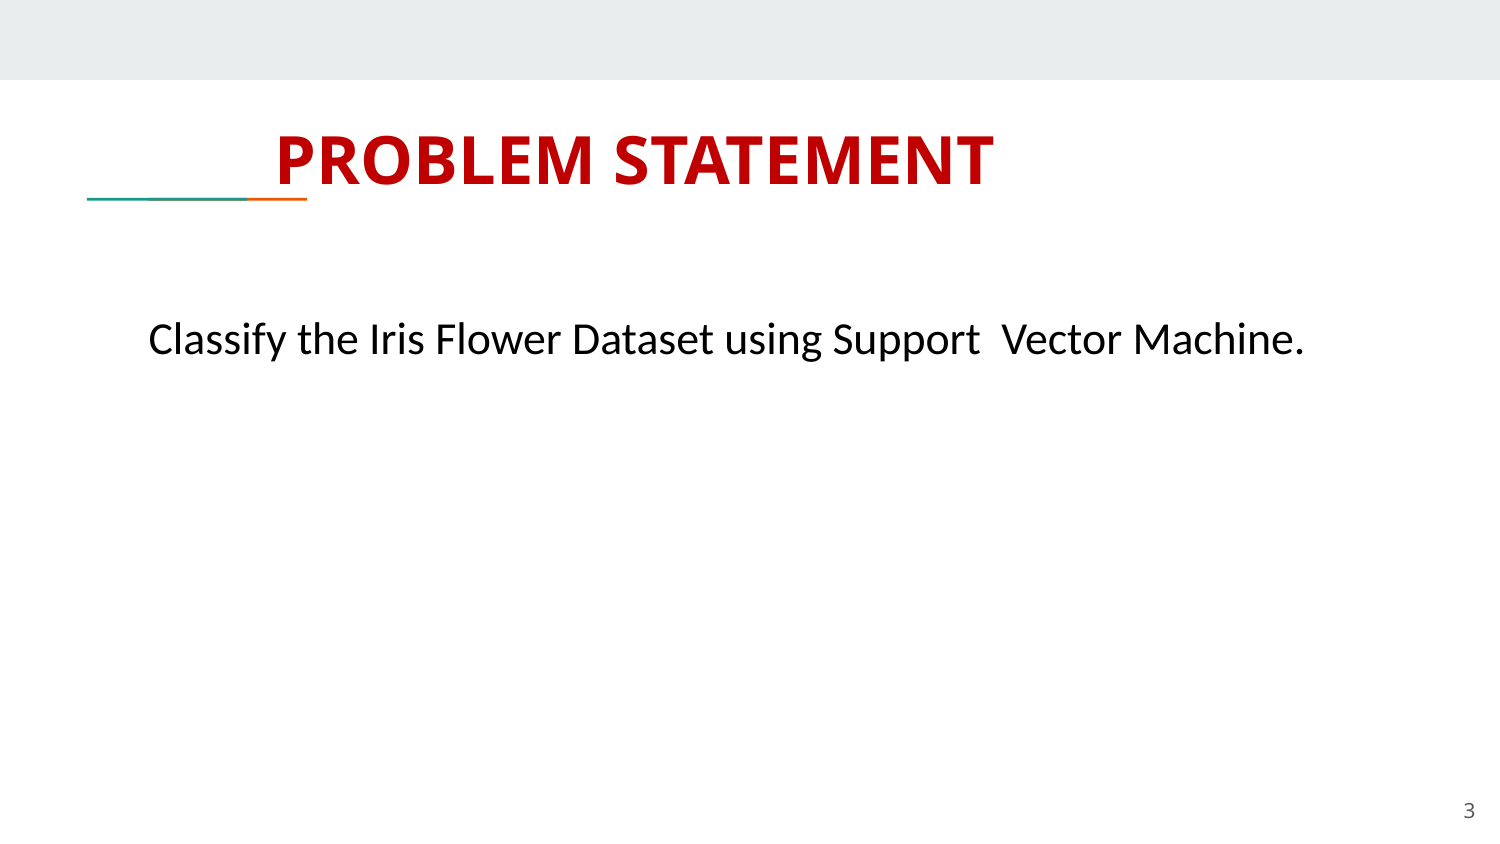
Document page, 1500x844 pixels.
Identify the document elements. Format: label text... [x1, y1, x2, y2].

list Classify the Iris Flower Dataset using Support Vector Machine. [133, 285, 1395, 656]
slide_number 3 [1400, 779, 1491, 844]
title PROBLEM STATEMENT [259, 102, 1500, 191]
